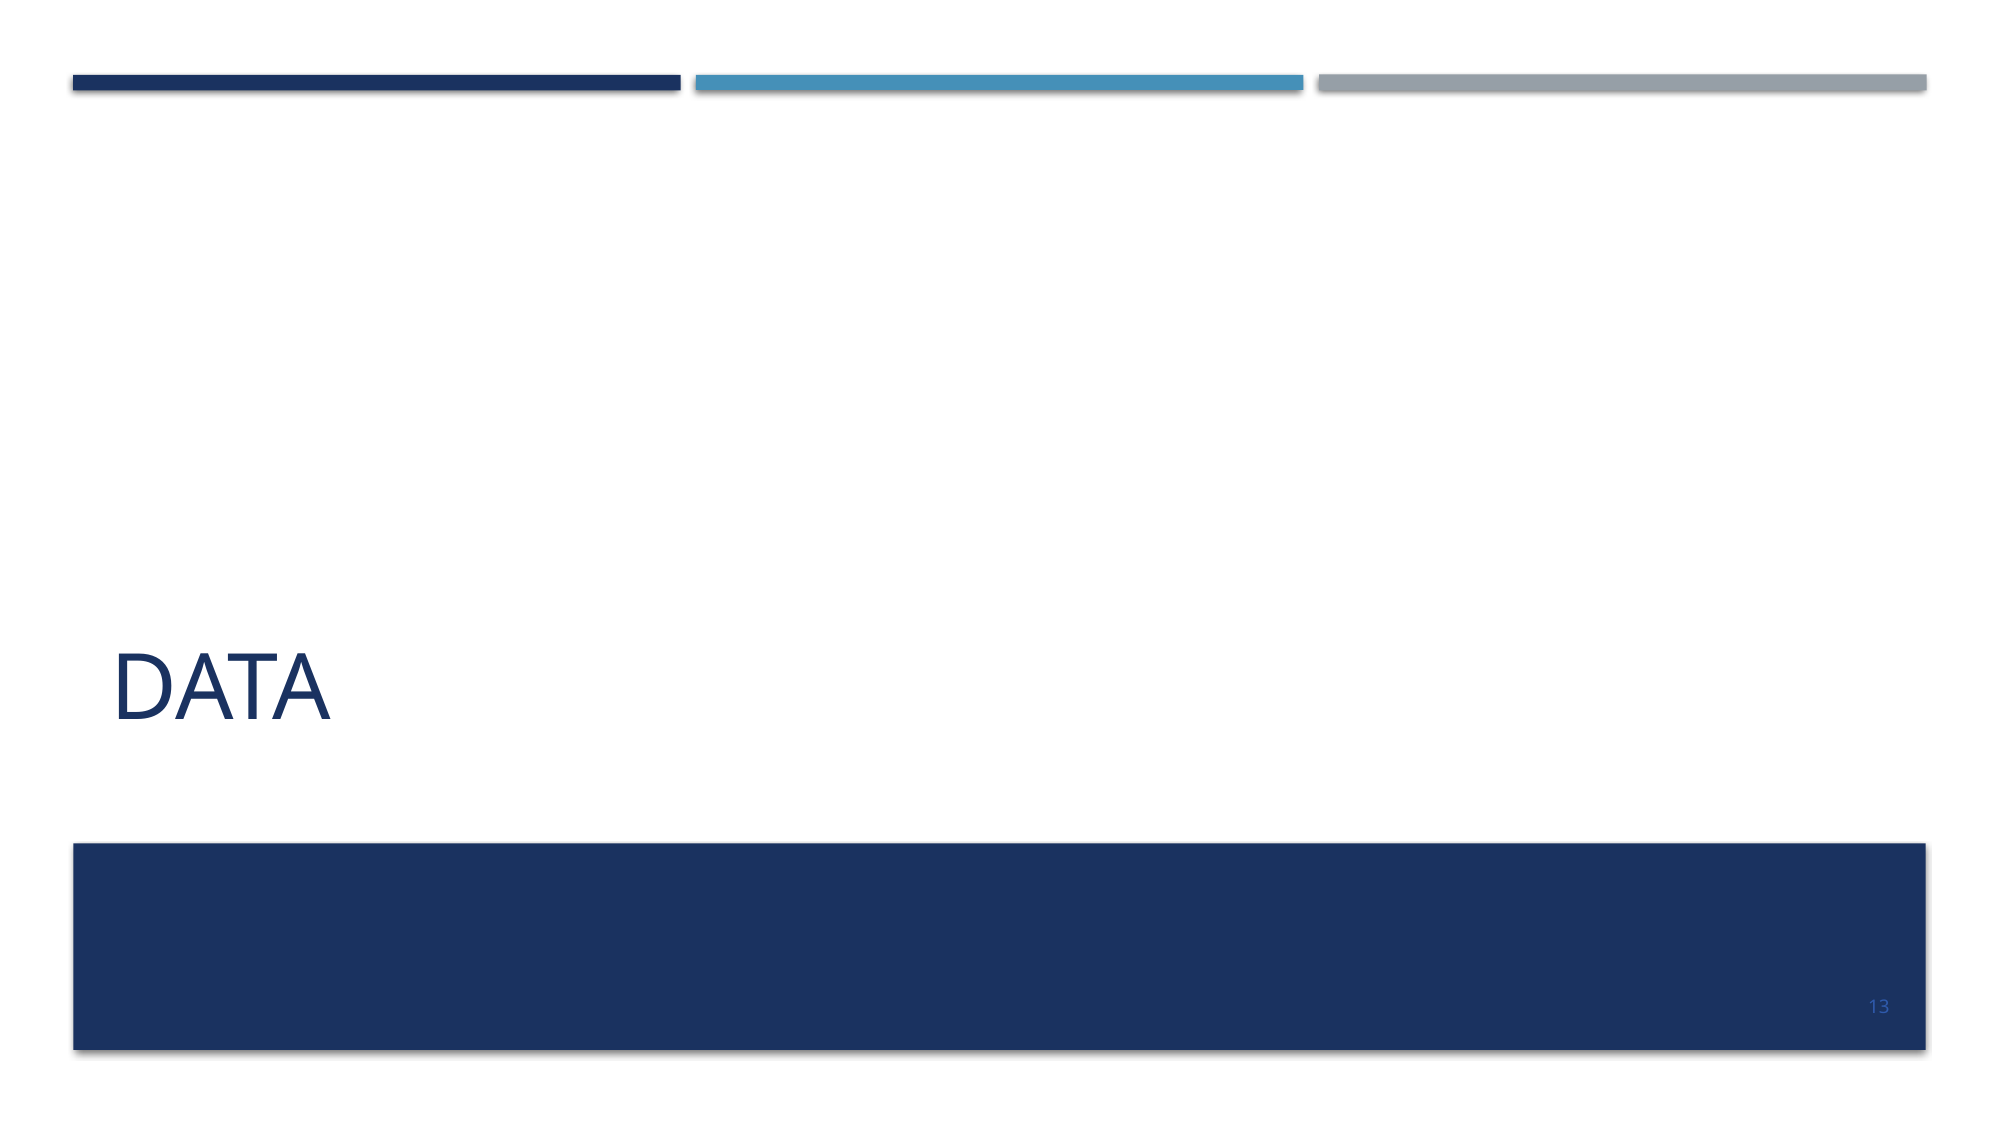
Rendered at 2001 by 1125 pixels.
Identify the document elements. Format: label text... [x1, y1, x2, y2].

title DATA [95, 499, 1905, 745]
slide_number 13 [1732, 977, 1905, 1037]
